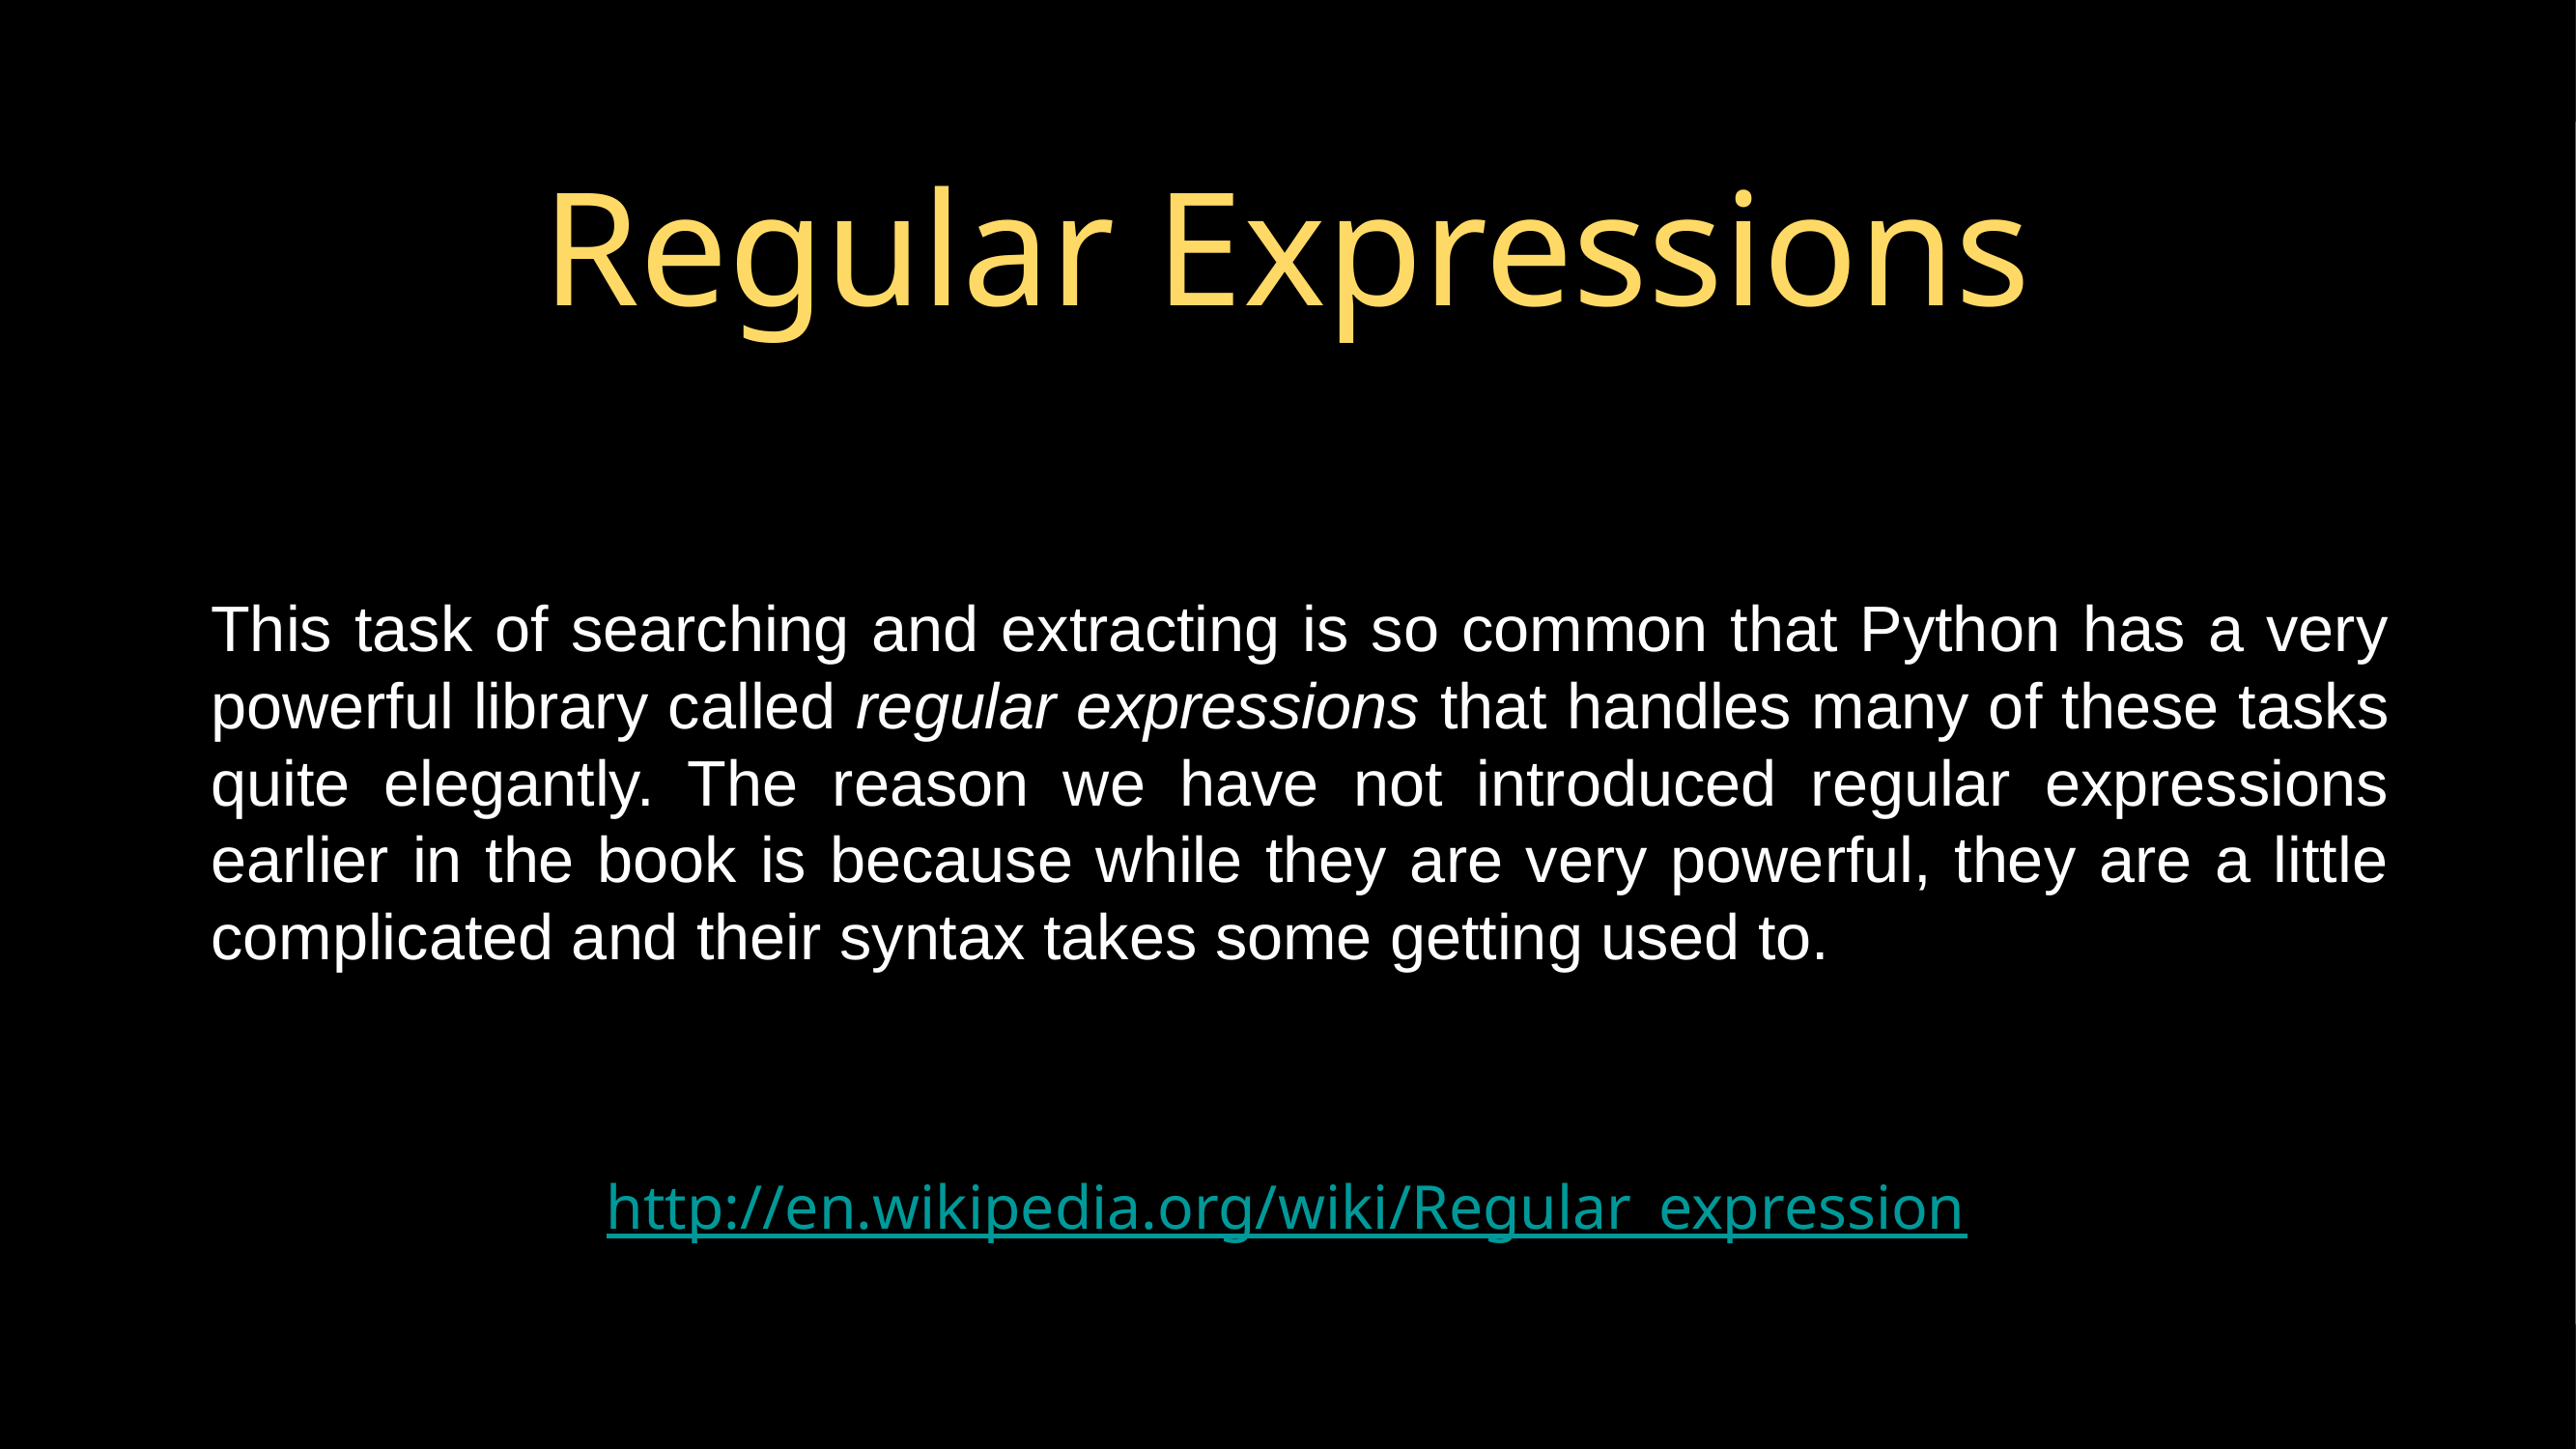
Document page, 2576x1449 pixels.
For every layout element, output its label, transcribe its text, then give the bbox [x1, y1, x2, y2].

text_box This task of searching and extracting is so common that Python has a very powerful library called regular expressions that handles many of these tasks quite elegantly. The reason we have not introduced regular expressions earlier in the book is because while they are very powerful, they are a little complicated and their syntax takes some getting used to. [211, 440, 2391, 1120]
title Regular Expressions [183, 128, 2391, 357]
text_box http://en.wikipedia.org/wiki/Regular_expression [382, 1157, 2191, 1263]
